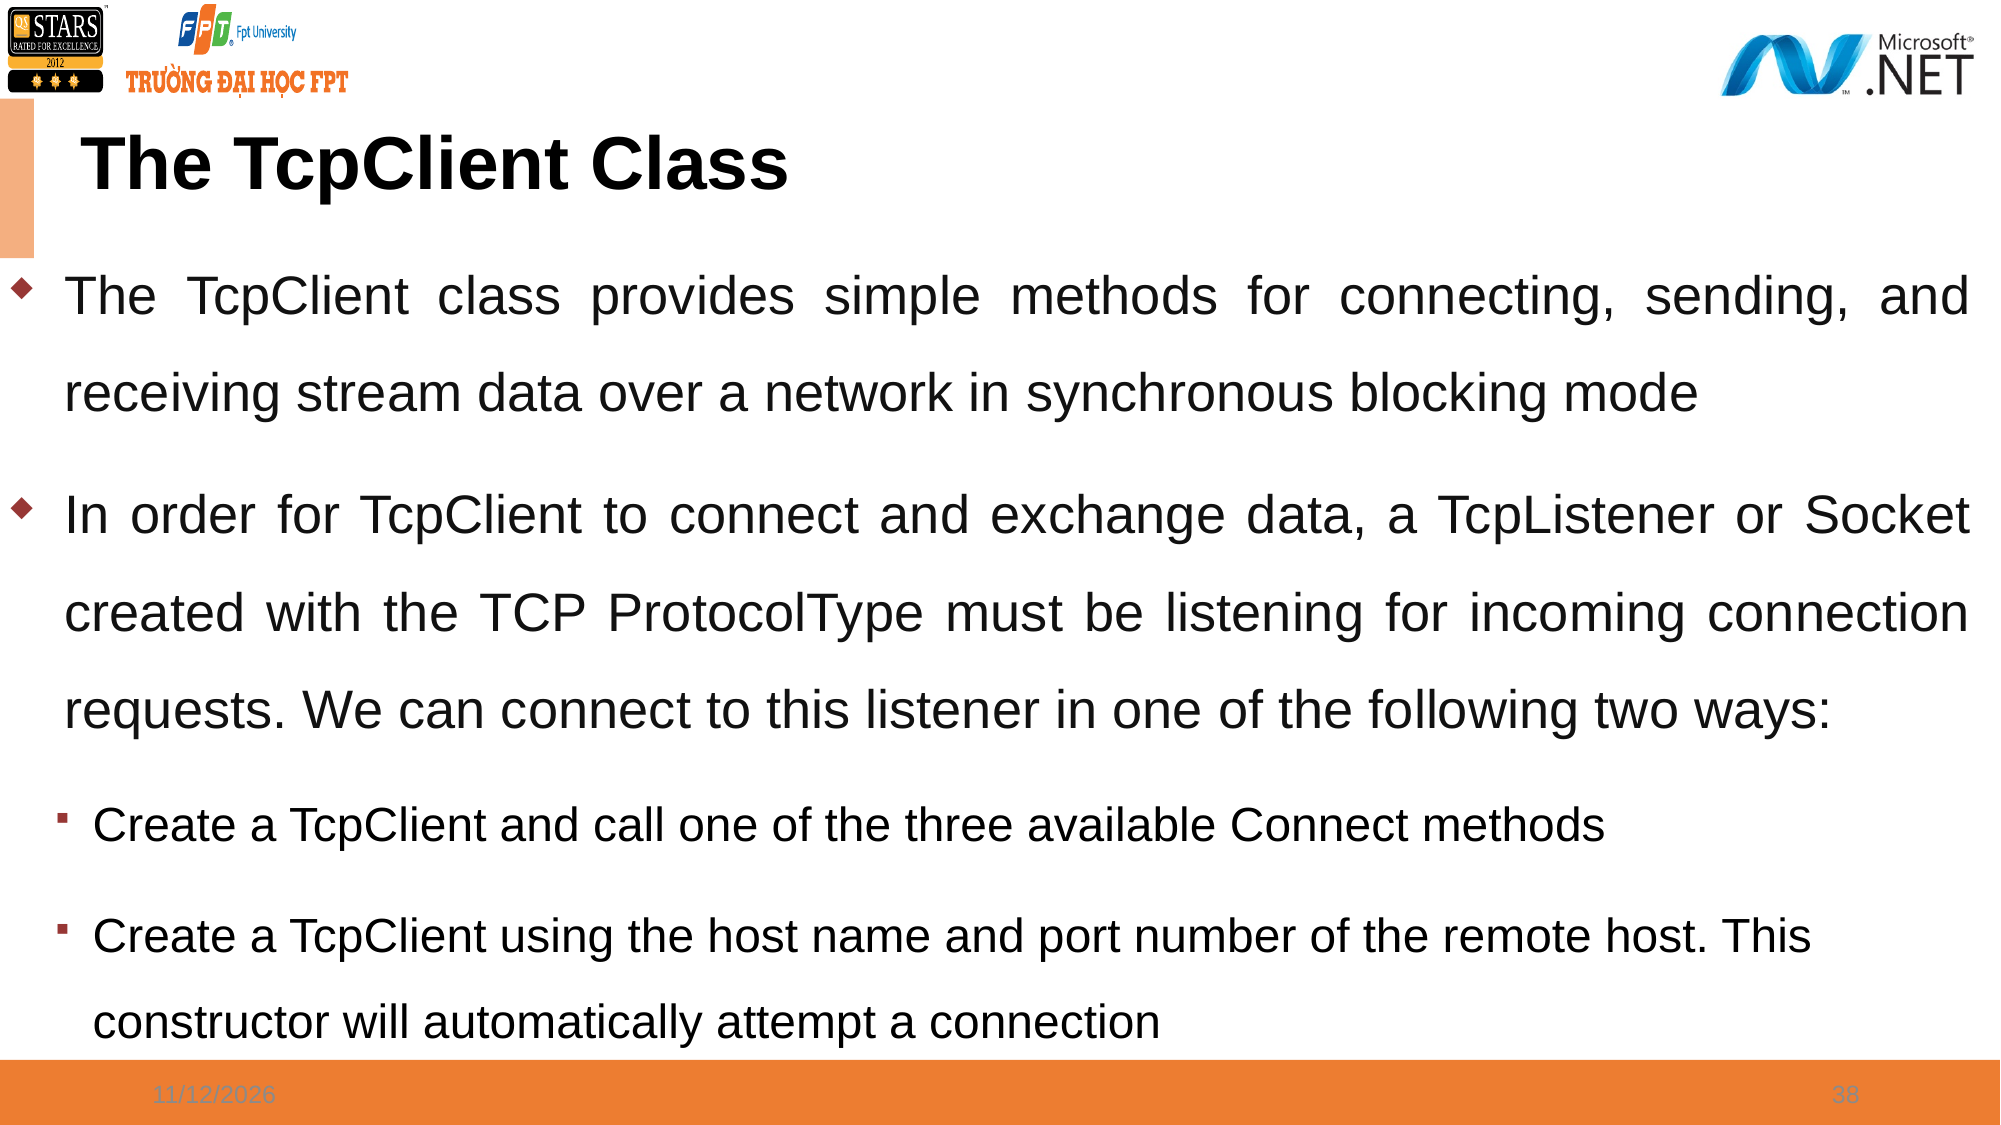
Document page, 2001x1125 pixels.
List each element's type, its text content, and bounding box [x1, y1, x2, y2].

slide_number 38 [1424, 1063, 1875, 1123]
picture [1685, 0, 2001, 129]
text_box The TcpClient class provides simple methods for connecting, sending, and receiving stream data over a network in synchronous blocking mode In order for TcpClient to connect and exchange data, a TcpListener or Socket created with the TCP ProtocolType must be listening for incoming connection requests. We can connect to this listener in one of the following two ways: Create a TcpClient and call one of the three available Connect methods Create a TcpClient using the host name and port number of the remote host. This constructor will automatically attempt a connection [0, 220, 1988, 1056]
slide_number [137, 1063, 588, 1123]
title The TcpClient Class [65, 118, 1982, 213]
